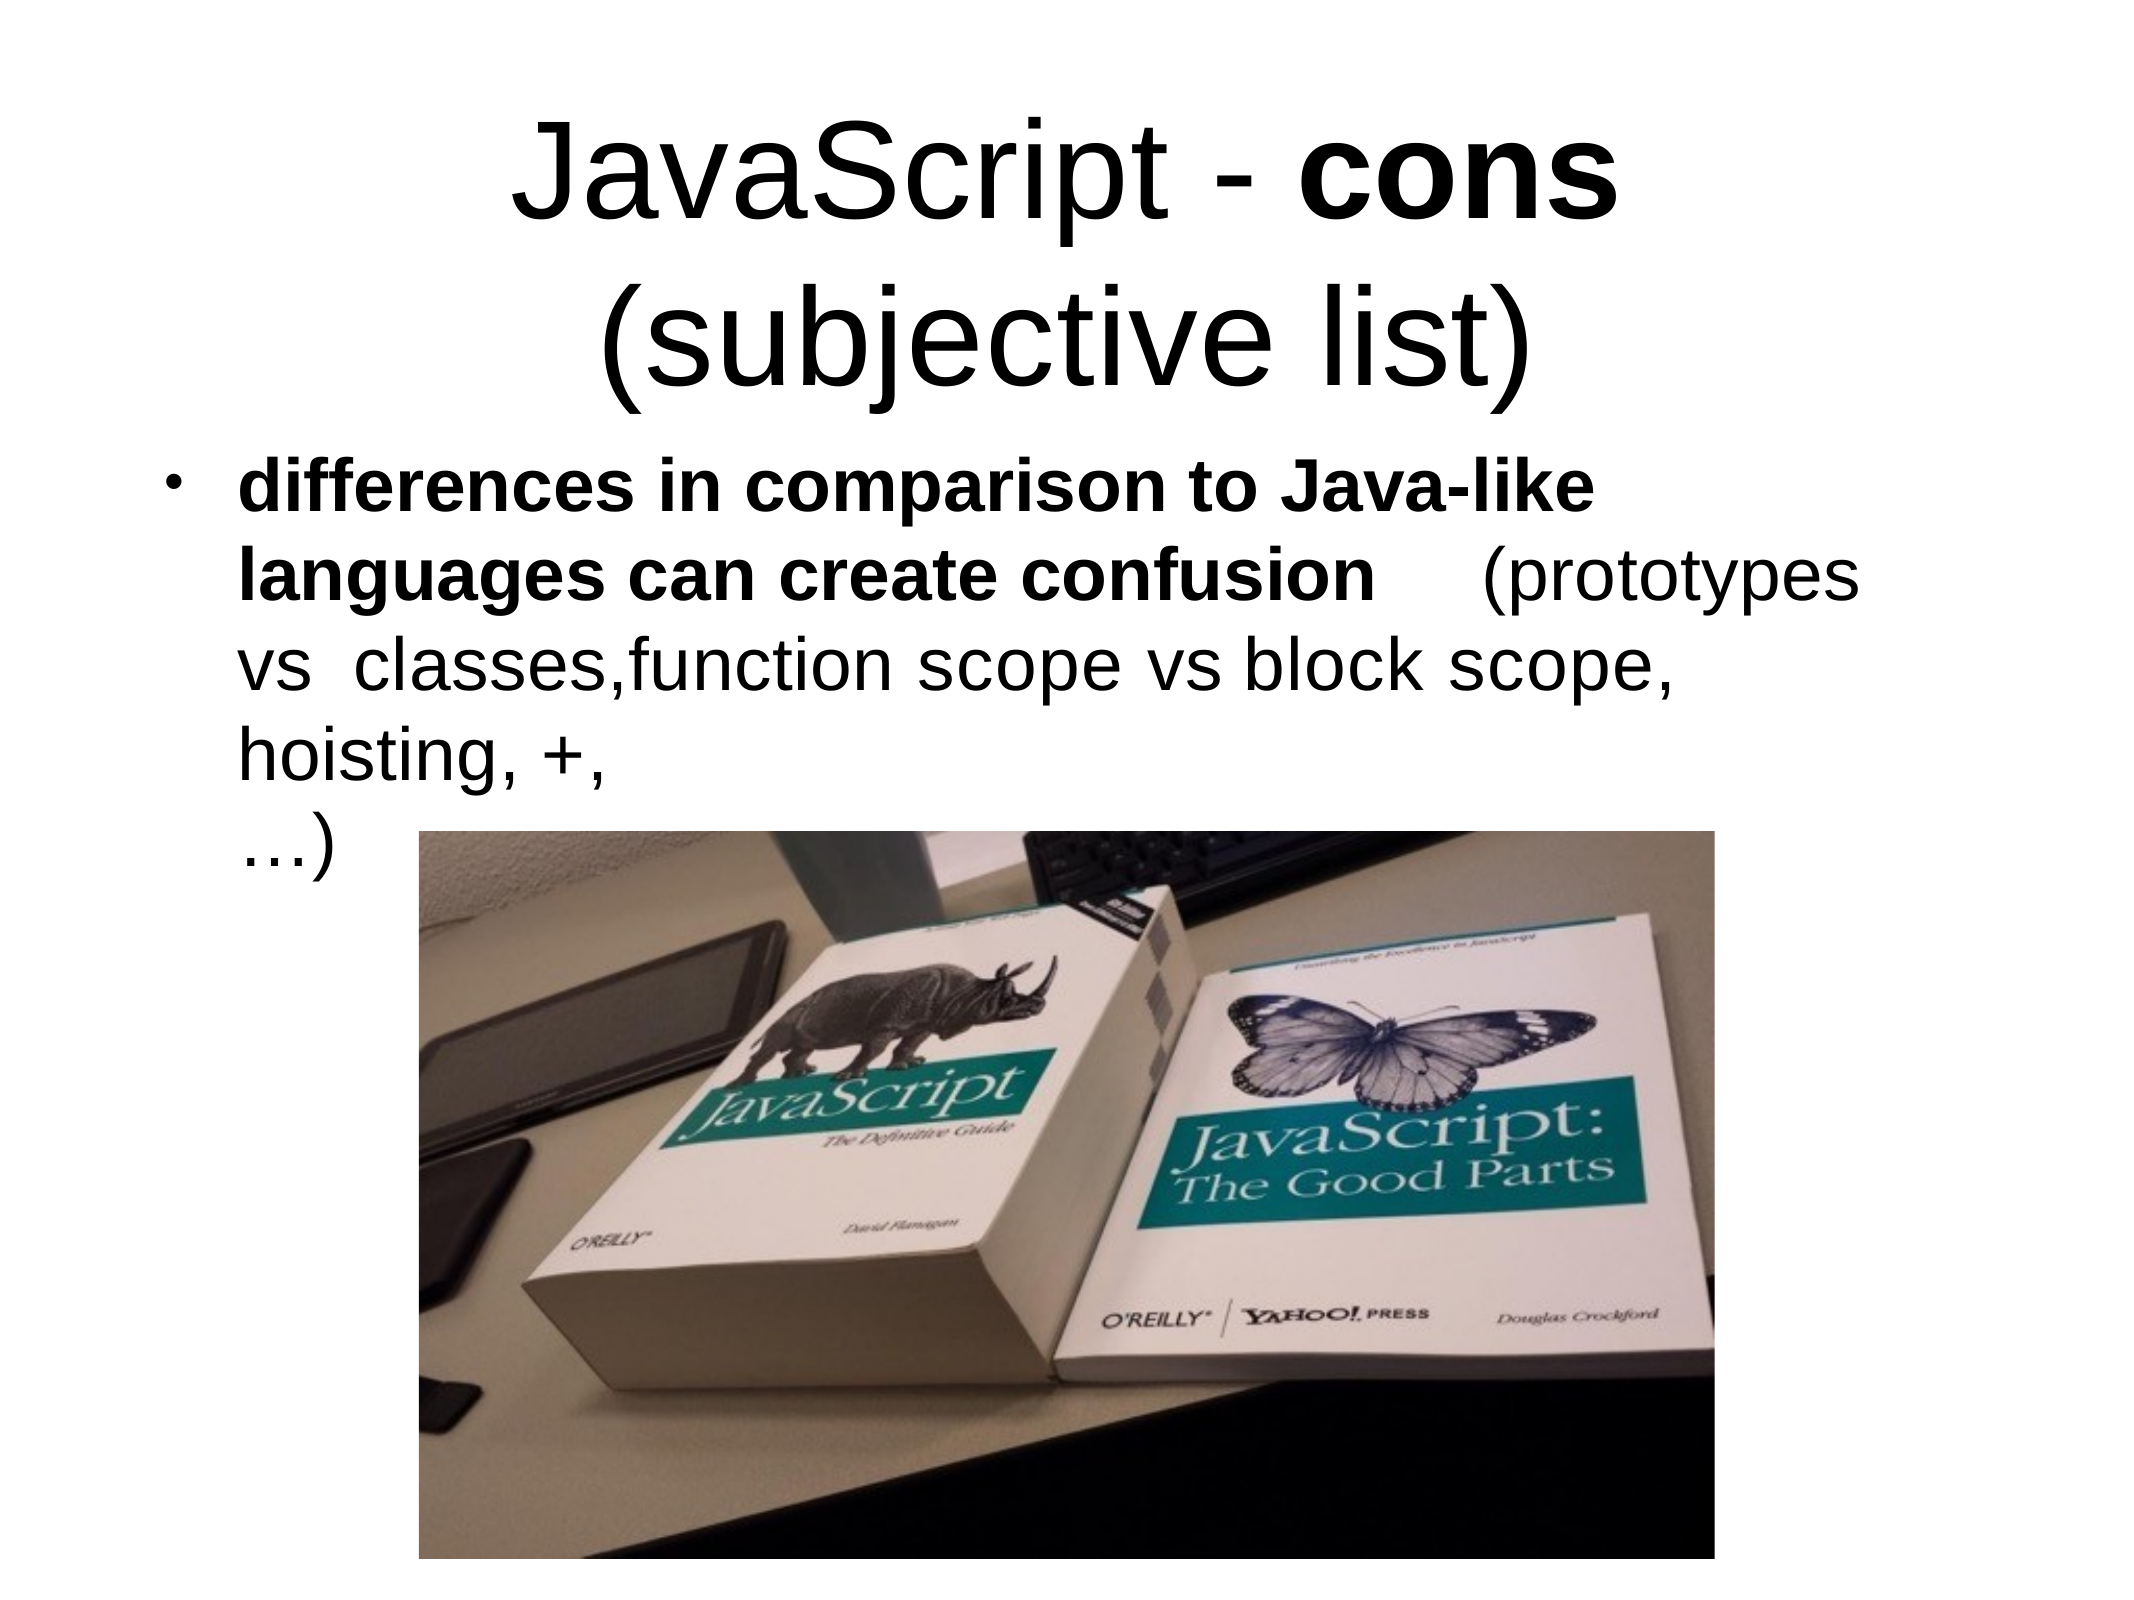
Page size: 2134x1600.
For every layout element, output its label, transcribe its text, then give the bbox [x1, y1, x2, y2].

text_box [418, 831, 1715, 1559]
title JavaScript - cons (subjective list) [508, 76, 1625, 414]
list differences in comparison to Java-like languages can create confusion (prototypes vs classes,function scope vs block scope, hoisting, +, …) [176, 431, 1957, 1350]
text_box • [162, 442, 176, 512]
